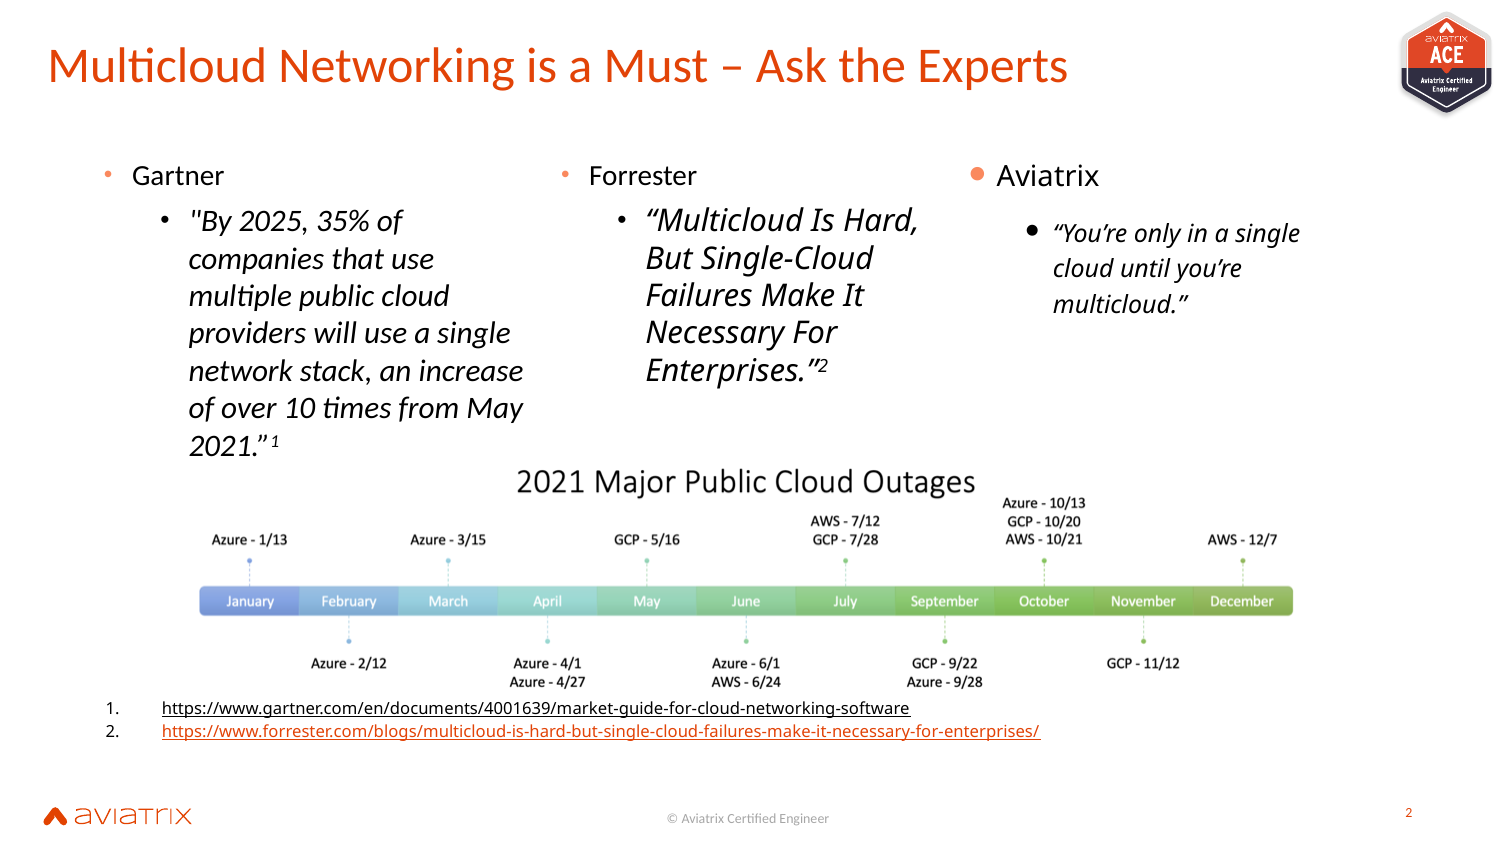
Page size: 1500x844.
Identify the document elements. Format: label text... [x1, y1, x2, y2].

text_box https://www.gartner.com/en/documents/4001639/market-guide-for-cloud-networking-software https://www.forrester.com/blogs/multicloud-is-hard-but-single-cloud-failures-make-it-necessary-for-enterprises/ [90, 690, 1057, 752]
slide_number 1 [1381, 793, 1437, 831]
text_box Gartner "By 2025, 35% of companies that use multiple public cloud providers will use a single network stack, an increase of over 10 times from May 2021.”1 [89, 148, 546, 459]
text_box Aviatrix “You’re only in a single cloud until you’re multicloud.” [953, 142, 1383, 453]
footer © Aviatrix Certified Engineer [427, 796, 1073, 840]
title Multicloud Networking is a Must – Ask the Experts [32, 30, 1436, 103]
text_box Forrester “Multicloud Is Hard, But Single-Cloud Failures Make It Necessary For Enterprises.”2 [546, 148, 954, 458]
picture [164, 458, 1328, 701]
